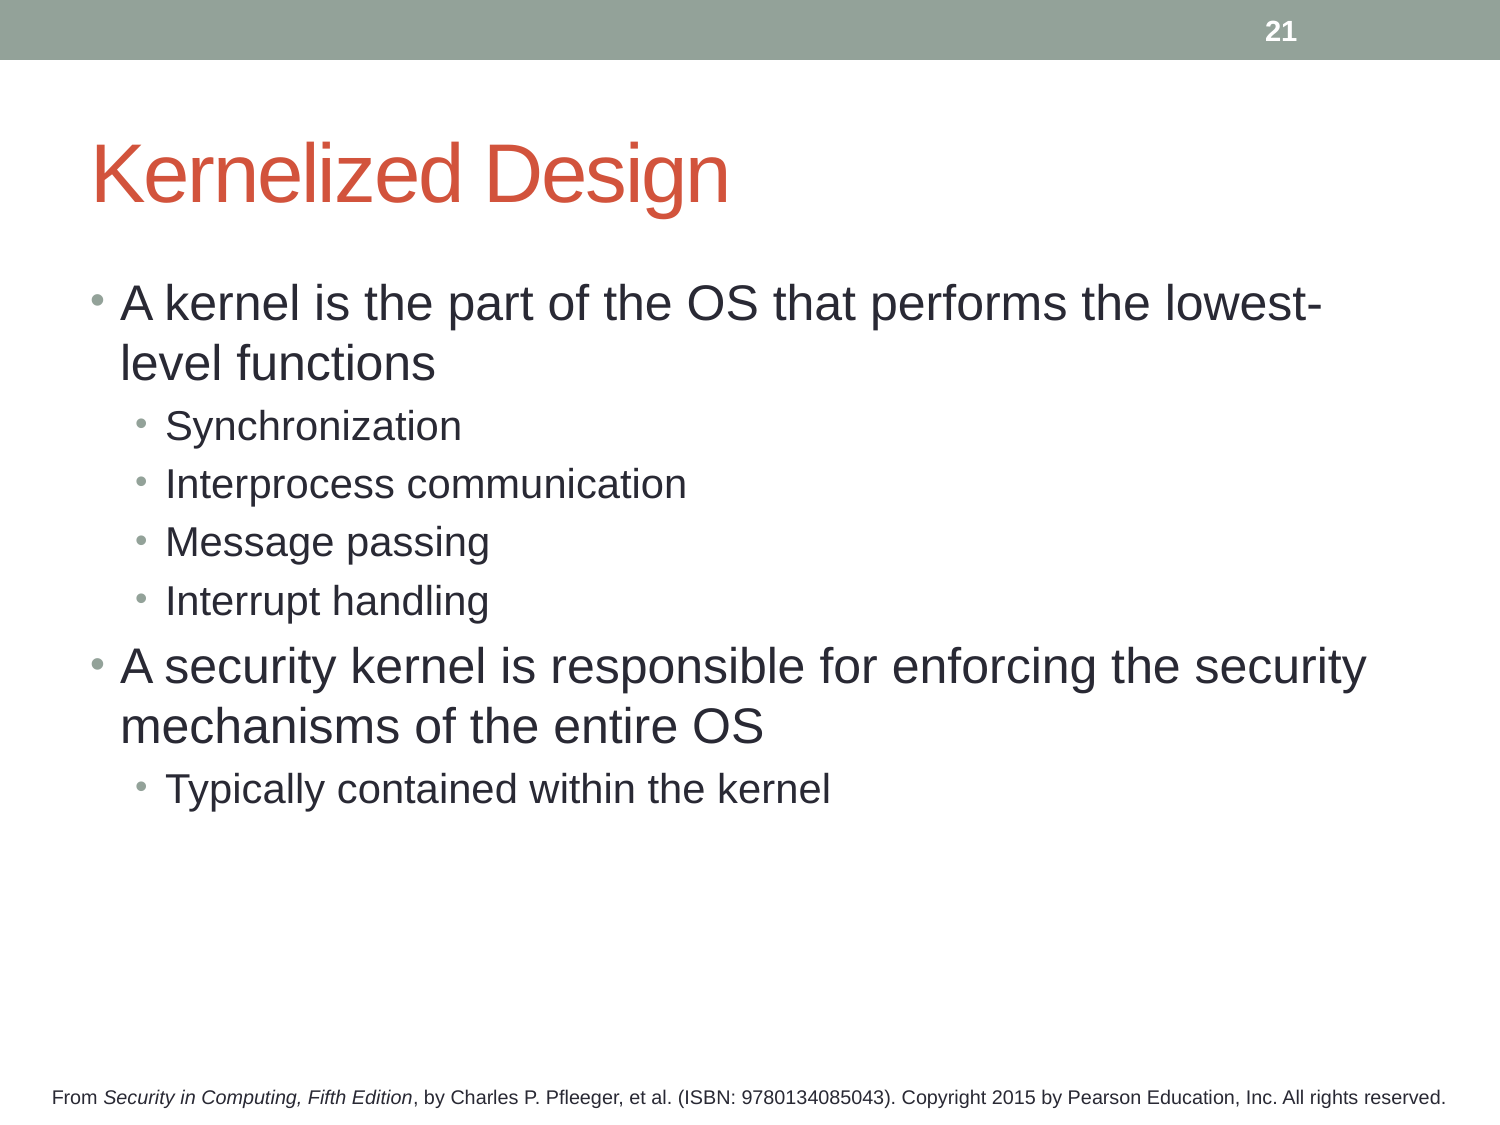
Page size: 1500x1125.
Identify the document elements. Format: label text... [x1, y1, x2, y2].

footer From Security in Computing, Fifth Edition, by Charles P. Pfleeger, et al. (ISBN: 9780134085043). Copyright 2015 by Pearson Education, Inc. All rights reserved. [0, 1069, 1500, 1124]
slide_number 21 [1250, 3, 1425, 57]
title Kernelized Design [75, 87, 1425, 250]
list A kernel is the part of the OS that performs the lowest-level functions Synchronization Interprocess communication Message passing Interrupt handling A security kernel is responsible for enforcing the security mechanisms of the entire OS Typically contained within the kernel [75, 262, 1425, 1063]
